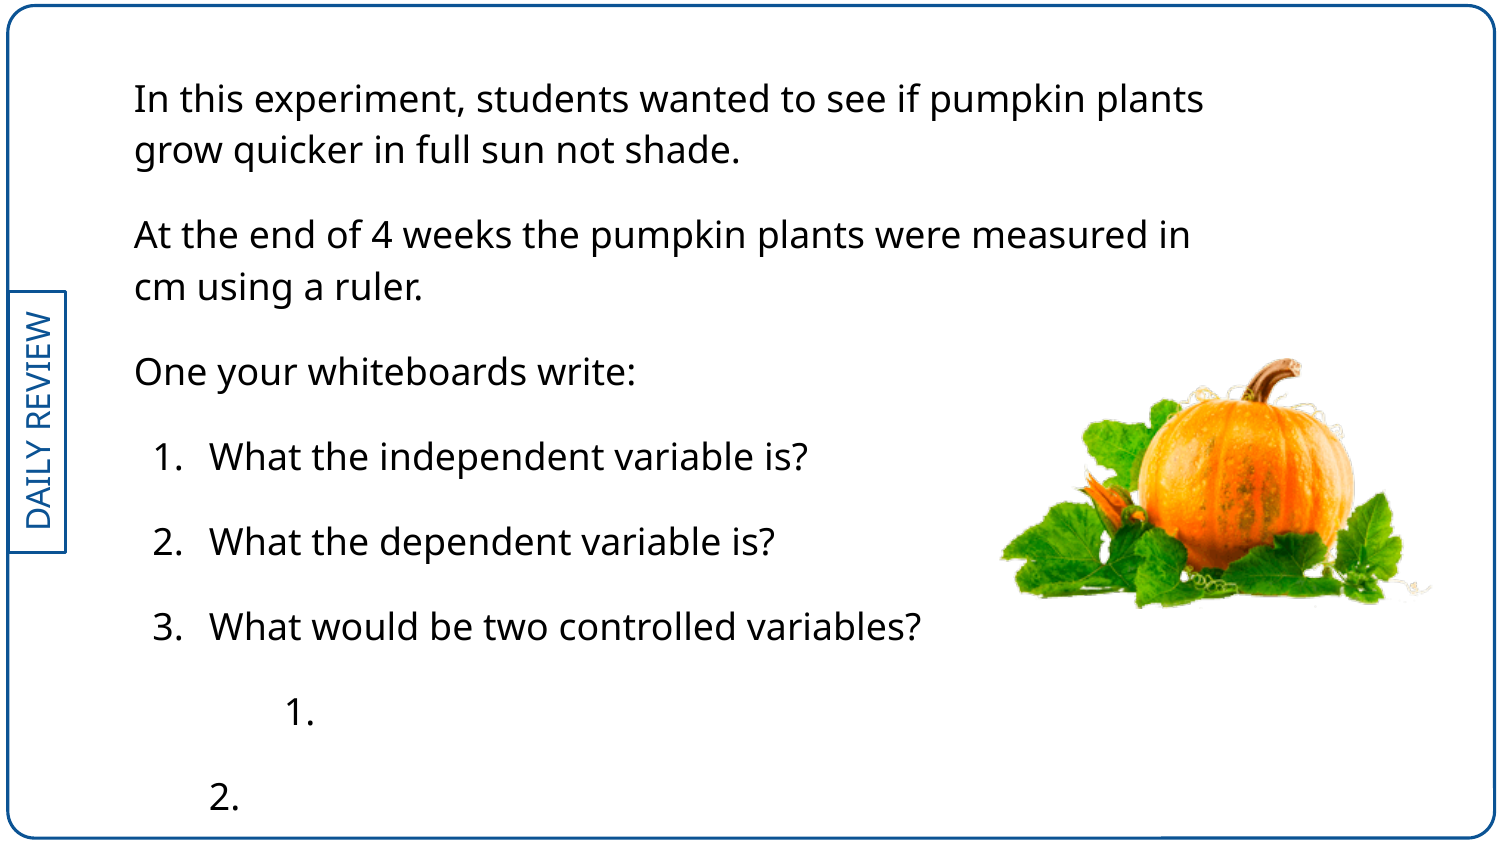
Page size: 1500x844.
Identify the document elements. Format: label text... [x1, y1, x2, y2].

list In this experiment, students wanted to see if pumpkin plants grow quicker in full sun not shade. At the end of 4 weeks the pumpkin plants were measured in cm using a ruler. One your whiteboards write: What the independent variable is? What the dependent variable is? What would be two controlled variables? 1. 2. [118, 52, 1227, 807]
picture [999, 357, 1434, 610]
